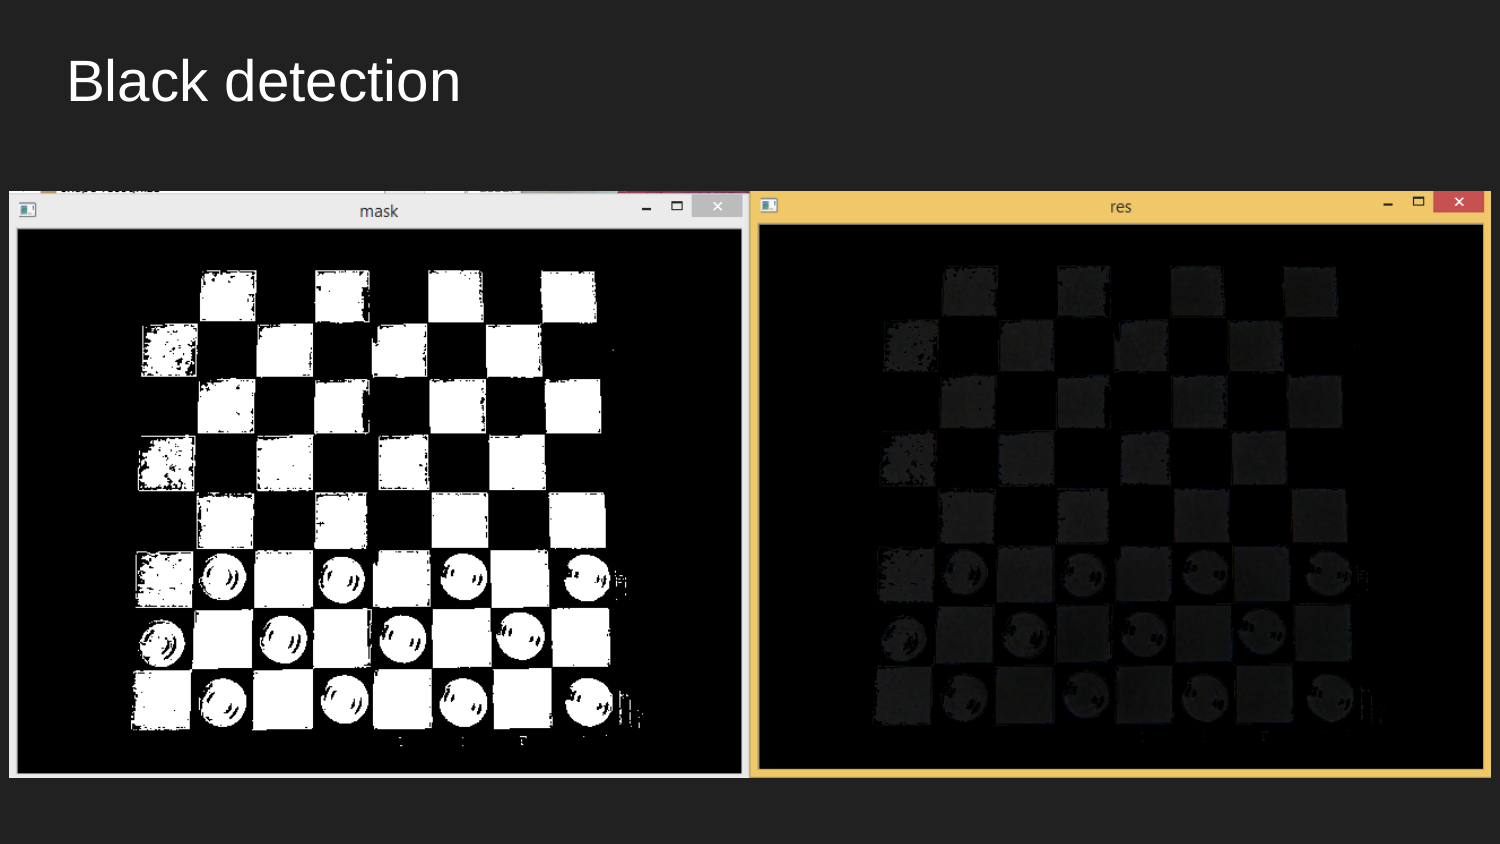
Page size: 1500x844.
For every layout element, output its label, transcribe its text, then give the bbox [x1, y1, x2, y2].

title Black detection [51, 28, 1449, 123]
picture [8, 191, 1491, 778]
